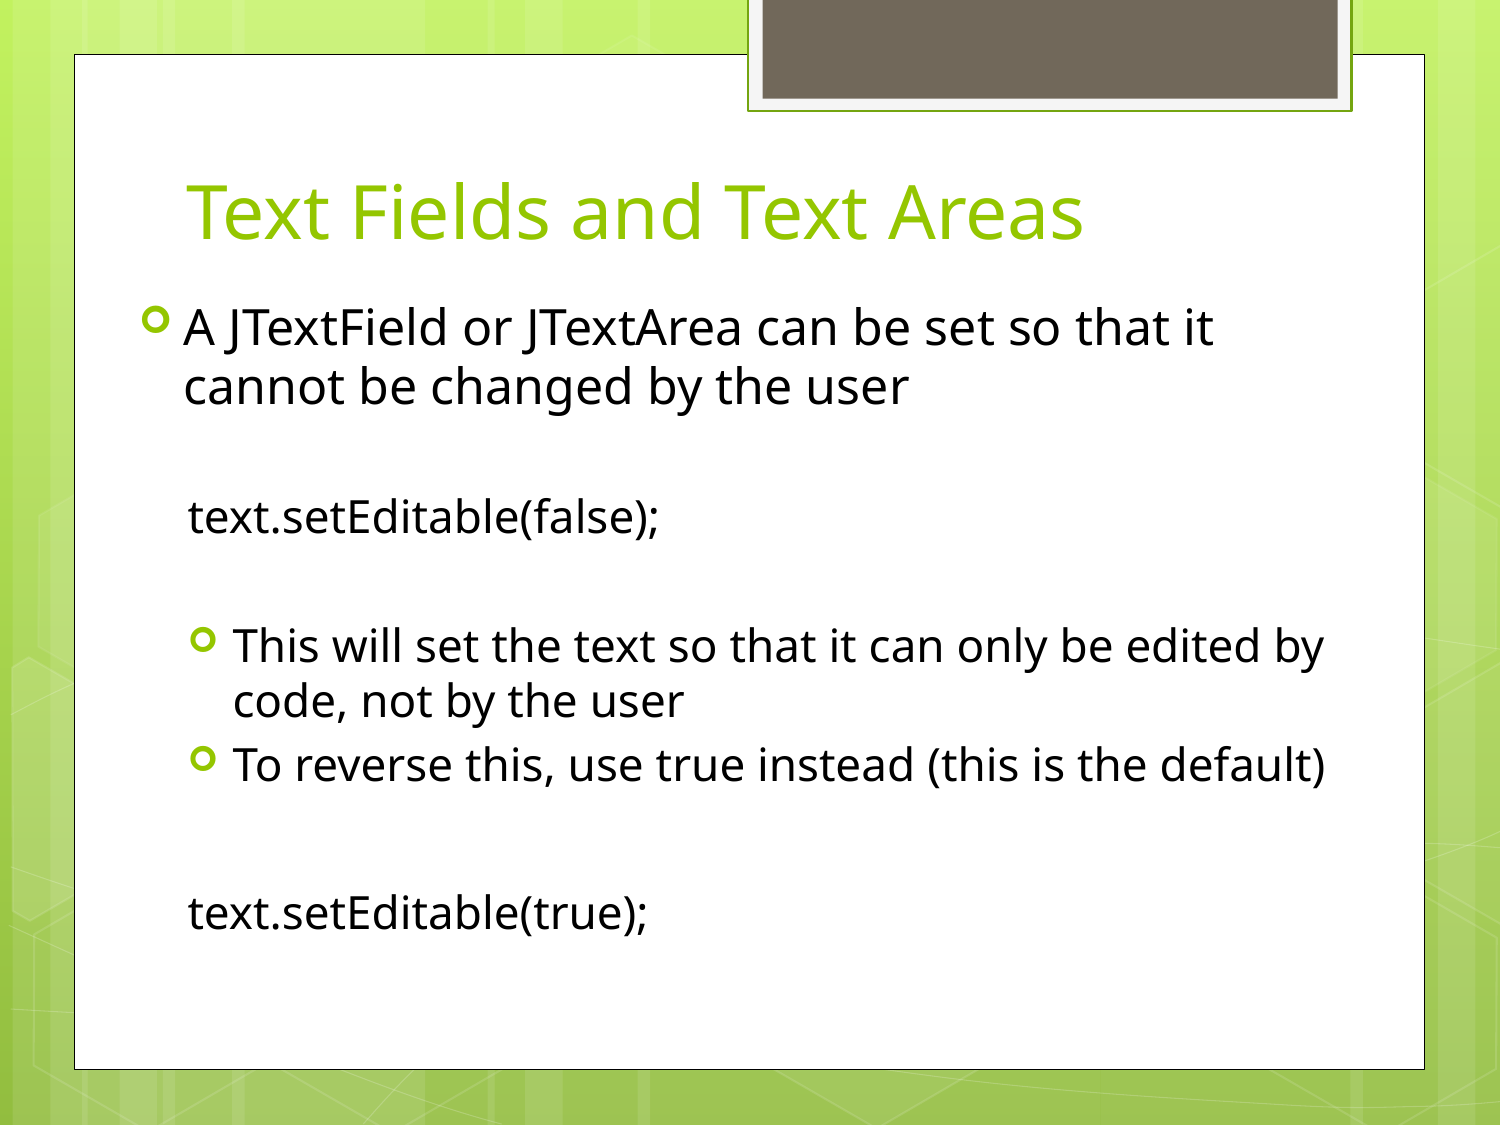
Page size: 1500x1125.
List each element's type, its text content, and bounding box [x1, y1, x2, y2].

list A JTextField or JTextArea can be set so that it cannot be changed by the user text.setEditable(false); This will set the text so that it can only be edited by code, not by the user To reverse this, use true instead (this is the default) text.setEditable(true); [112, 287, 1388, 1063]
title Text Fields and Text Areas [171, 75, 1324, 263]
